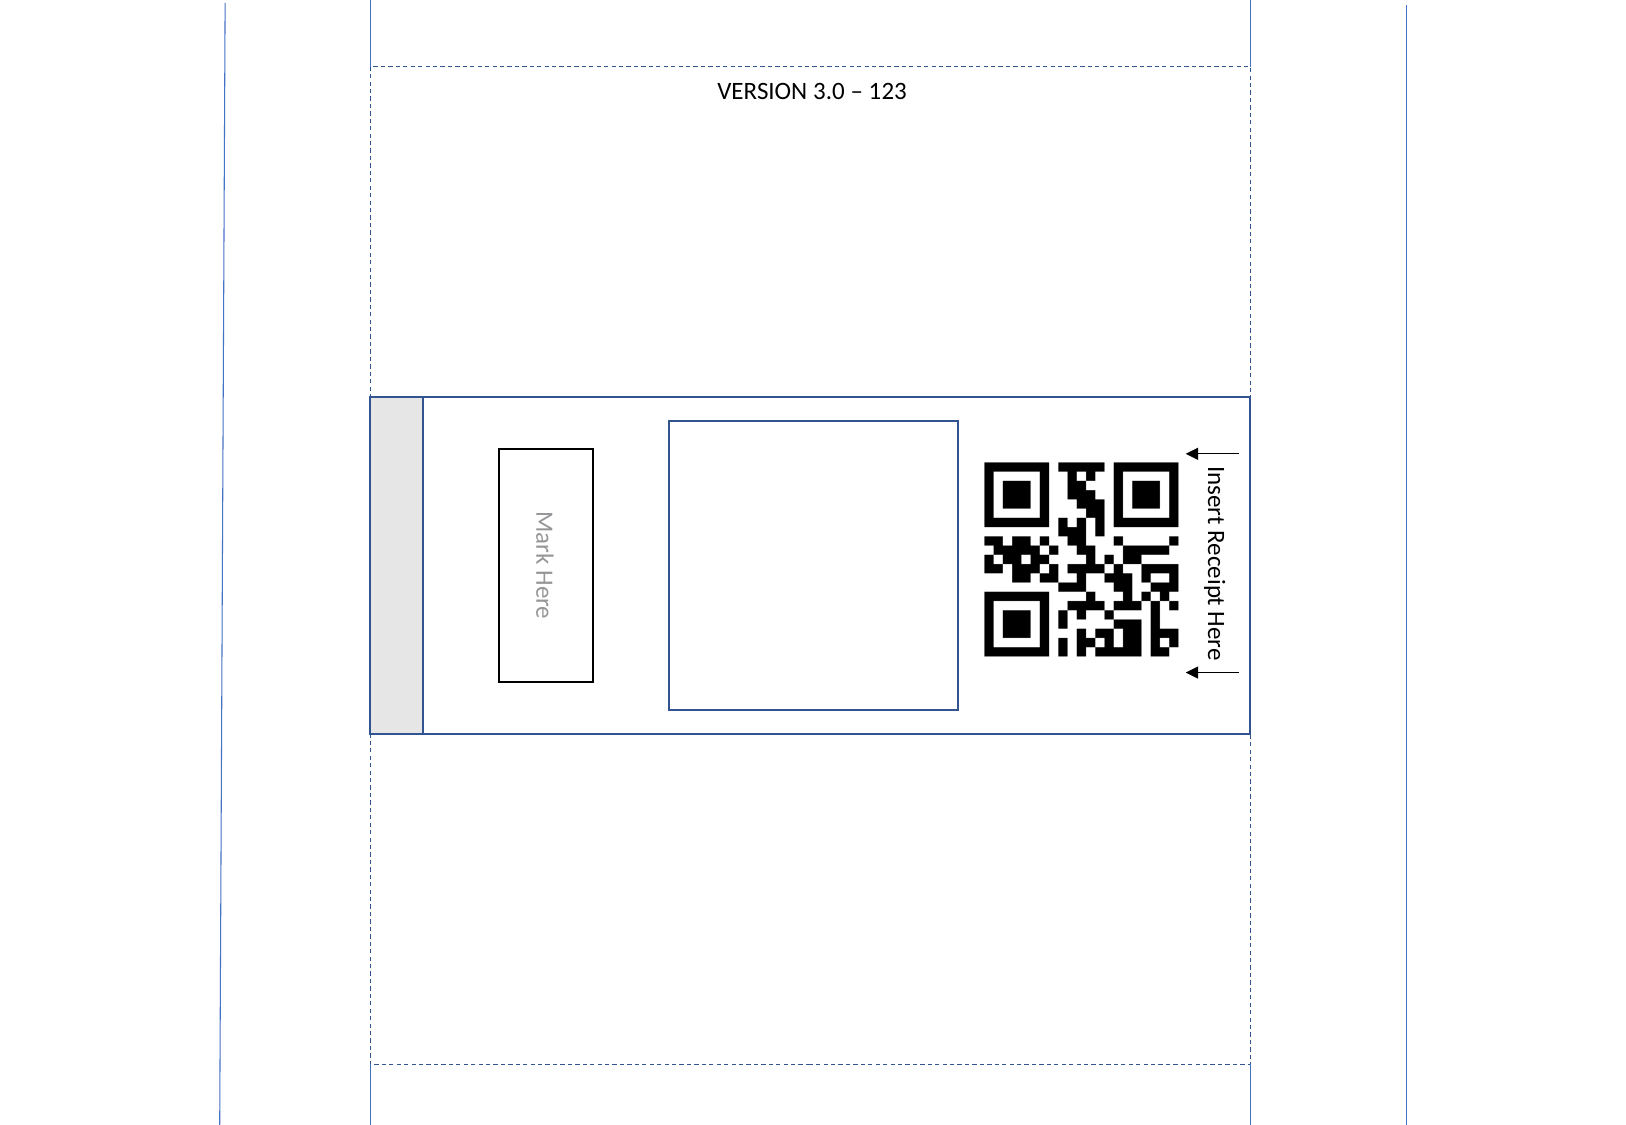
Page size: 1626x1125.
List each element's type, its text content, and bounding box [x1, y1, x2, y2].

text_box [668, 420, 959, 711]
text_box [219, 2, 226, 1125]
text_box [424, 398, 1251, 733]
text_box [369, 732, 1251, 1065]
text_box VERSION 3.0 – 123 [702, 66, 923, 112]
text_box Mark Here [498, 448, 594, 683]
text_box [369, 66, 1251, 398]
picture [966, 444, 1197, 675]
text_box [369, 398, 424, 733]
